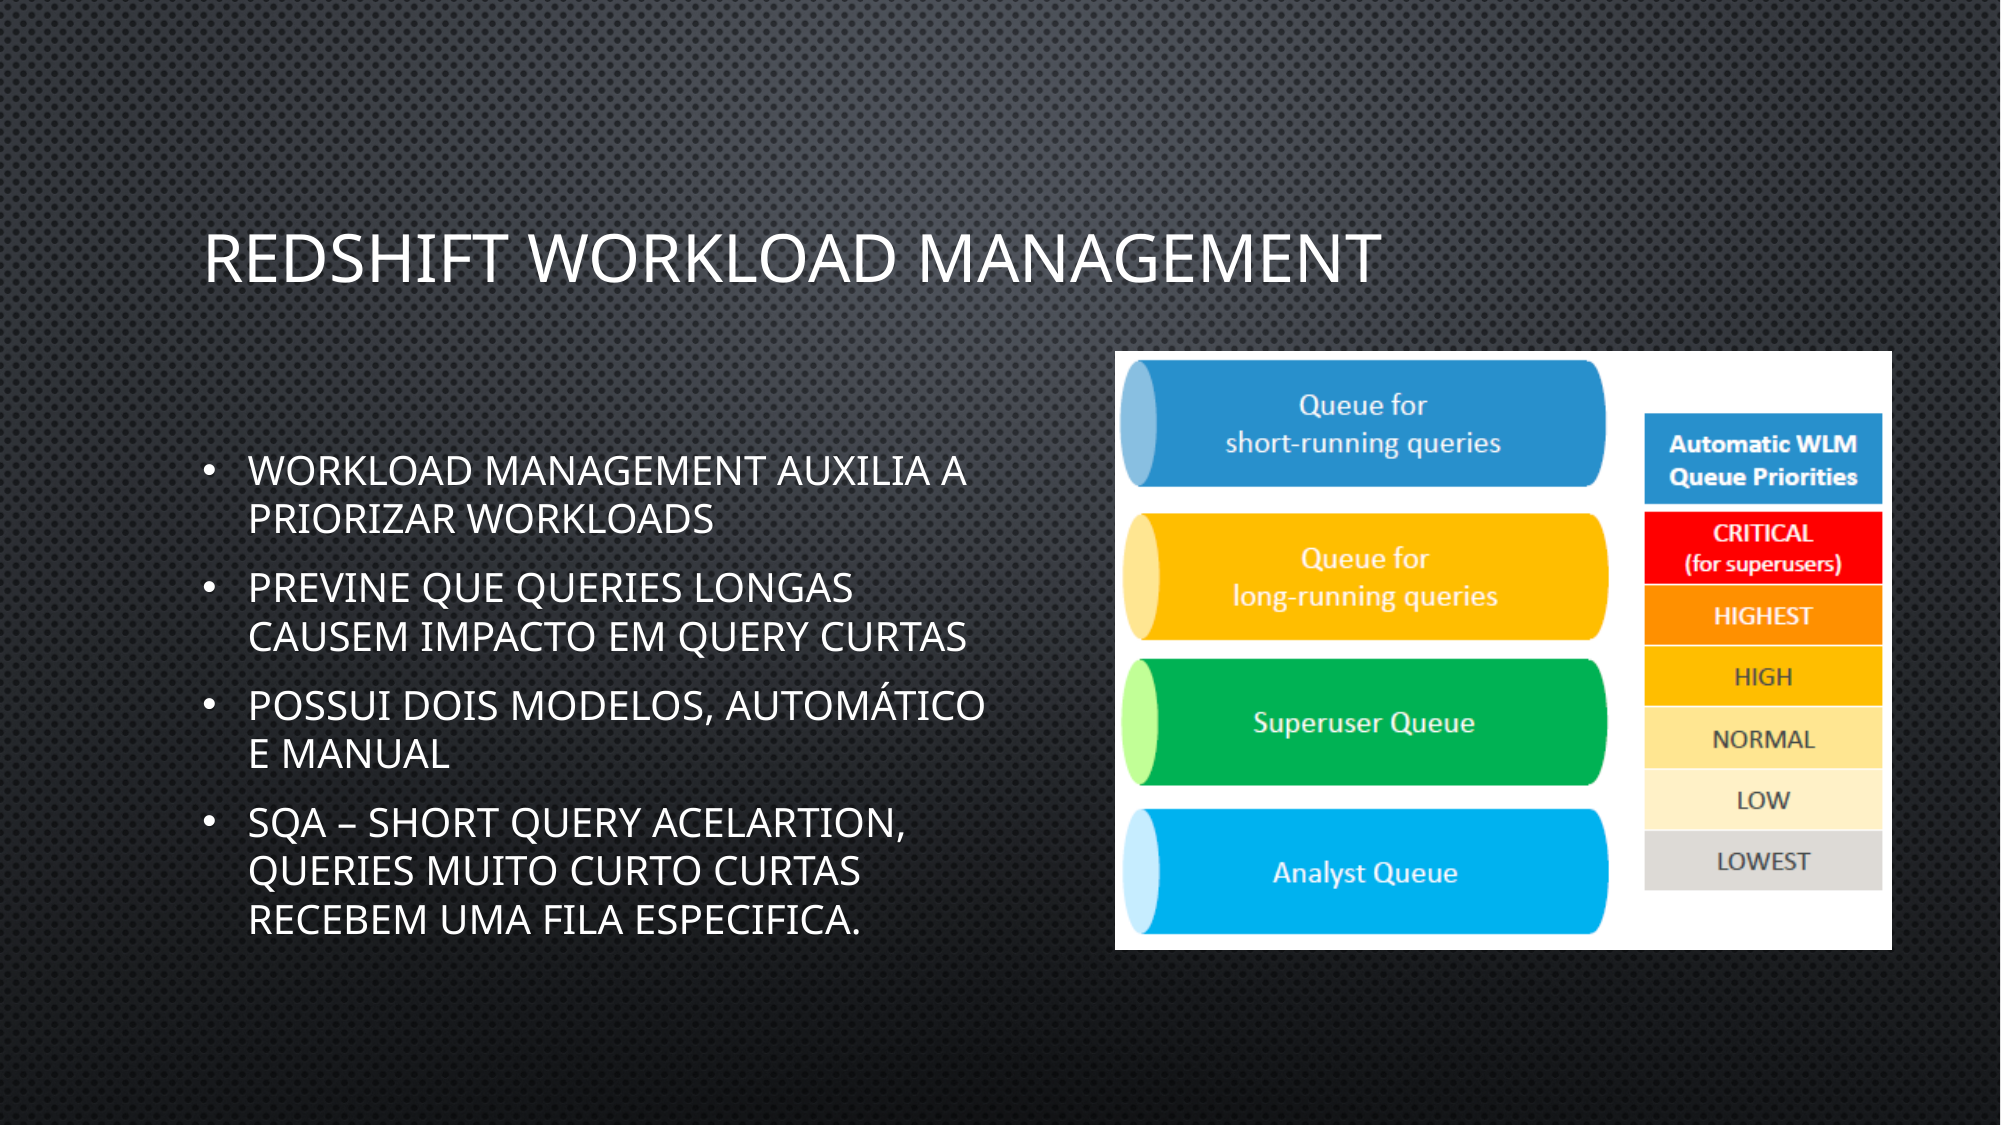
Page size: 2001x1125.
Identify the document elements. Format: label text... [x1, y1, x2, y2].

list Workload Management auxilia a priorizar workloads Previne que queries longas causem impacto em query curtas Possui dois modelos, automático e manual SQA – Short Query Acelartion, queries muito curto curtas recebem uma fila especifica. [187, 437, 1035, 950]
picture [1114, 351, 1893, 951]
title Redshift Workload Management [187, 99, 1813, 413]
